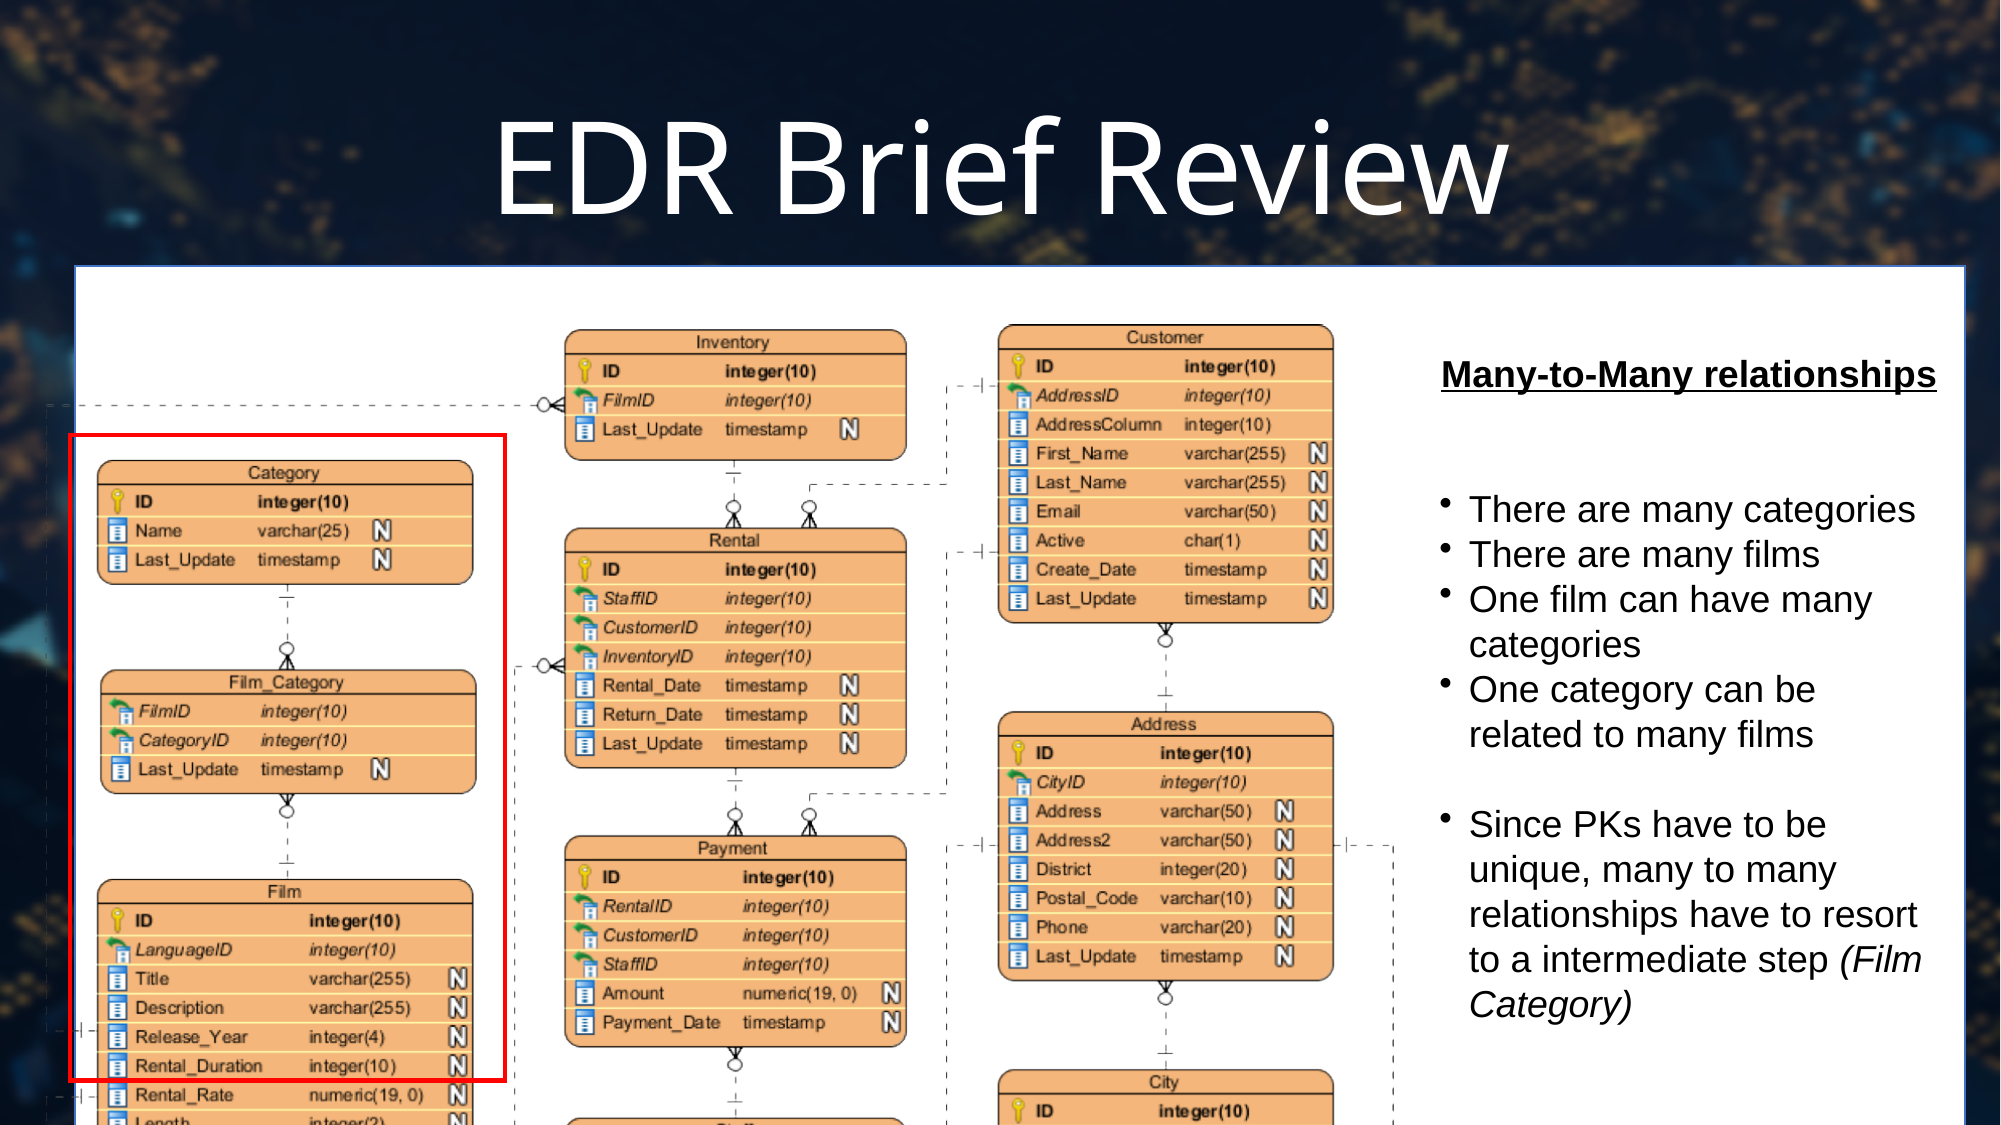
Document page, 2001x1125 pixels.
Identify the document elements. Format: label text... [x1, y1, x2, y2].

picture [0, 0, 2001, 1125]
text_box Many-to-Many relationships There are many categories There are many films One film can have many categories One category can be related to many films Since PKs have to be unique, many to many relationships have to resort to a intermediate step (Film Category) [1431, 342, 1947, 1033]
title EDR Brief Review [67, 43, 1933, 261]
text_box [75, 266, 1965, 1125]
